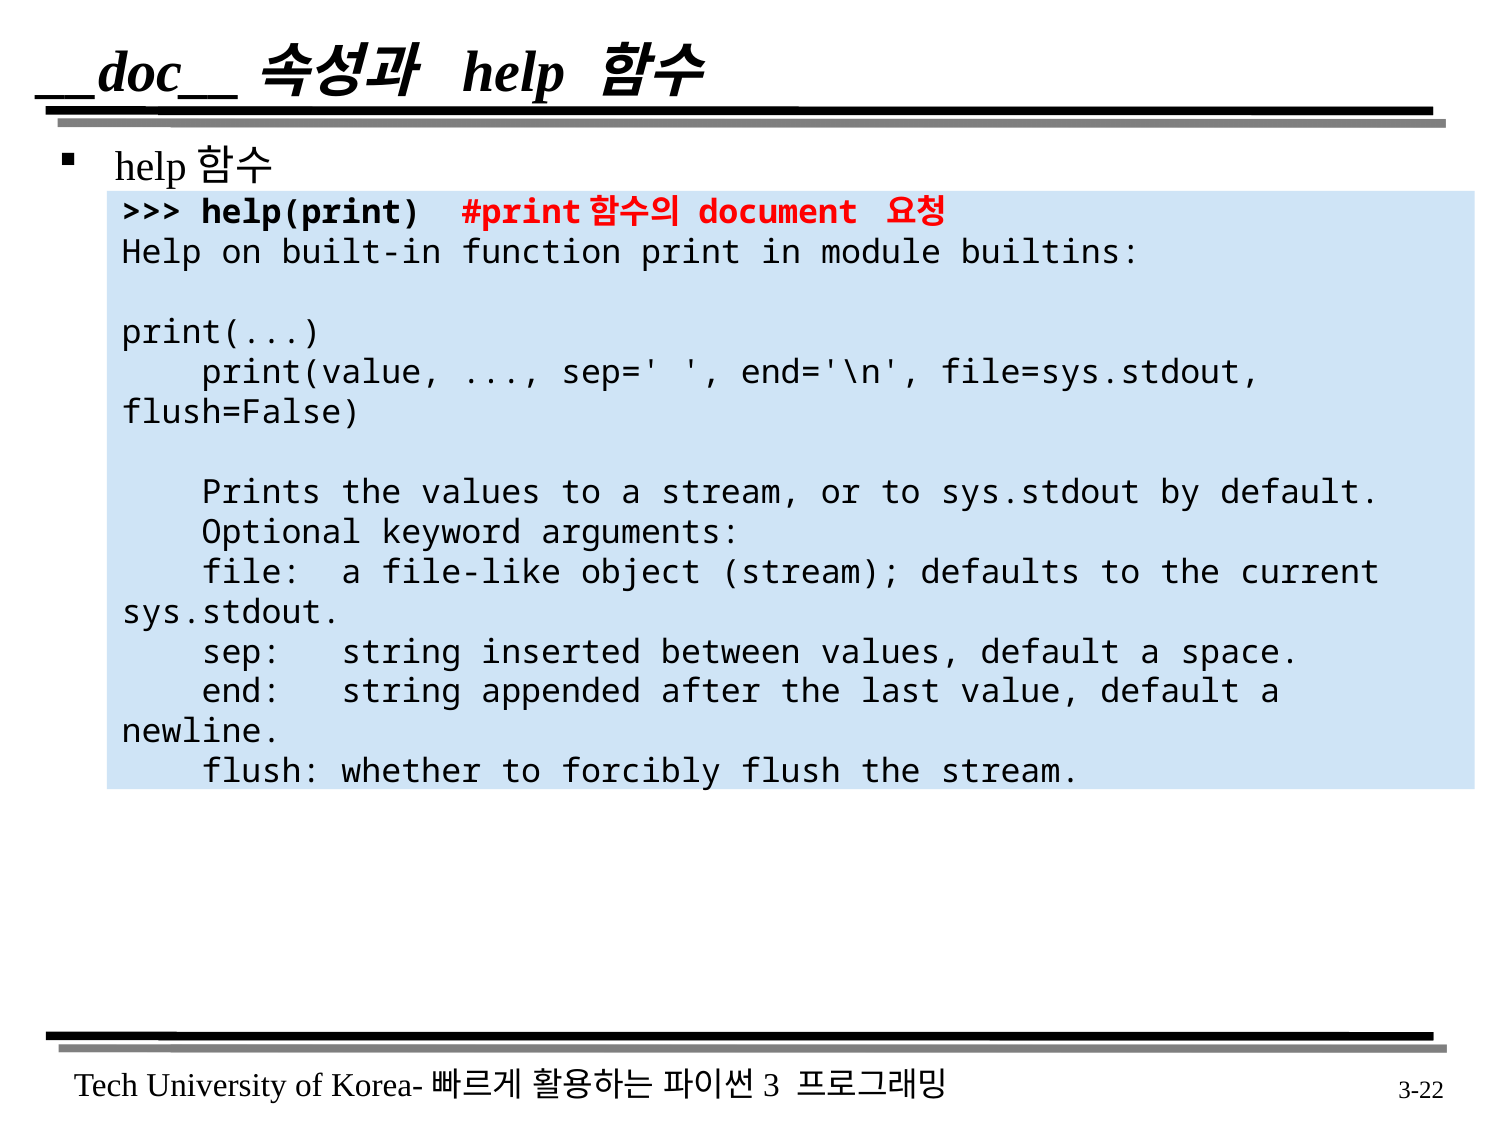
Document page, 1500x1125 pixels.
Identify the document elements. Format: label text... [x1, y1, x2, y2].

title __doc__속성과 help 함수 [25, 25, 1301, 101]
text_box >>> help(print) #print함수의 document 요청 Help on built-in function print in module builtins: print(...) print(value, ..., sep=' ', end='\n', file=sys.stdout, flush=False) Prints the values to a stream, or to sys.stdout by default. Optional keyword arguments: file: a file-like object (stream); defaults to the current sys.stdout. sep: string inserted between values, default a space. end: string appended after the last value, default a newline. flush: whether to forcibly flush the stream. [105, 189, 1477, 791]
text_box help함수 [43, 131, 1450, 977]
slide_number 3-22 [1333, 1066, 1460, 1115]
